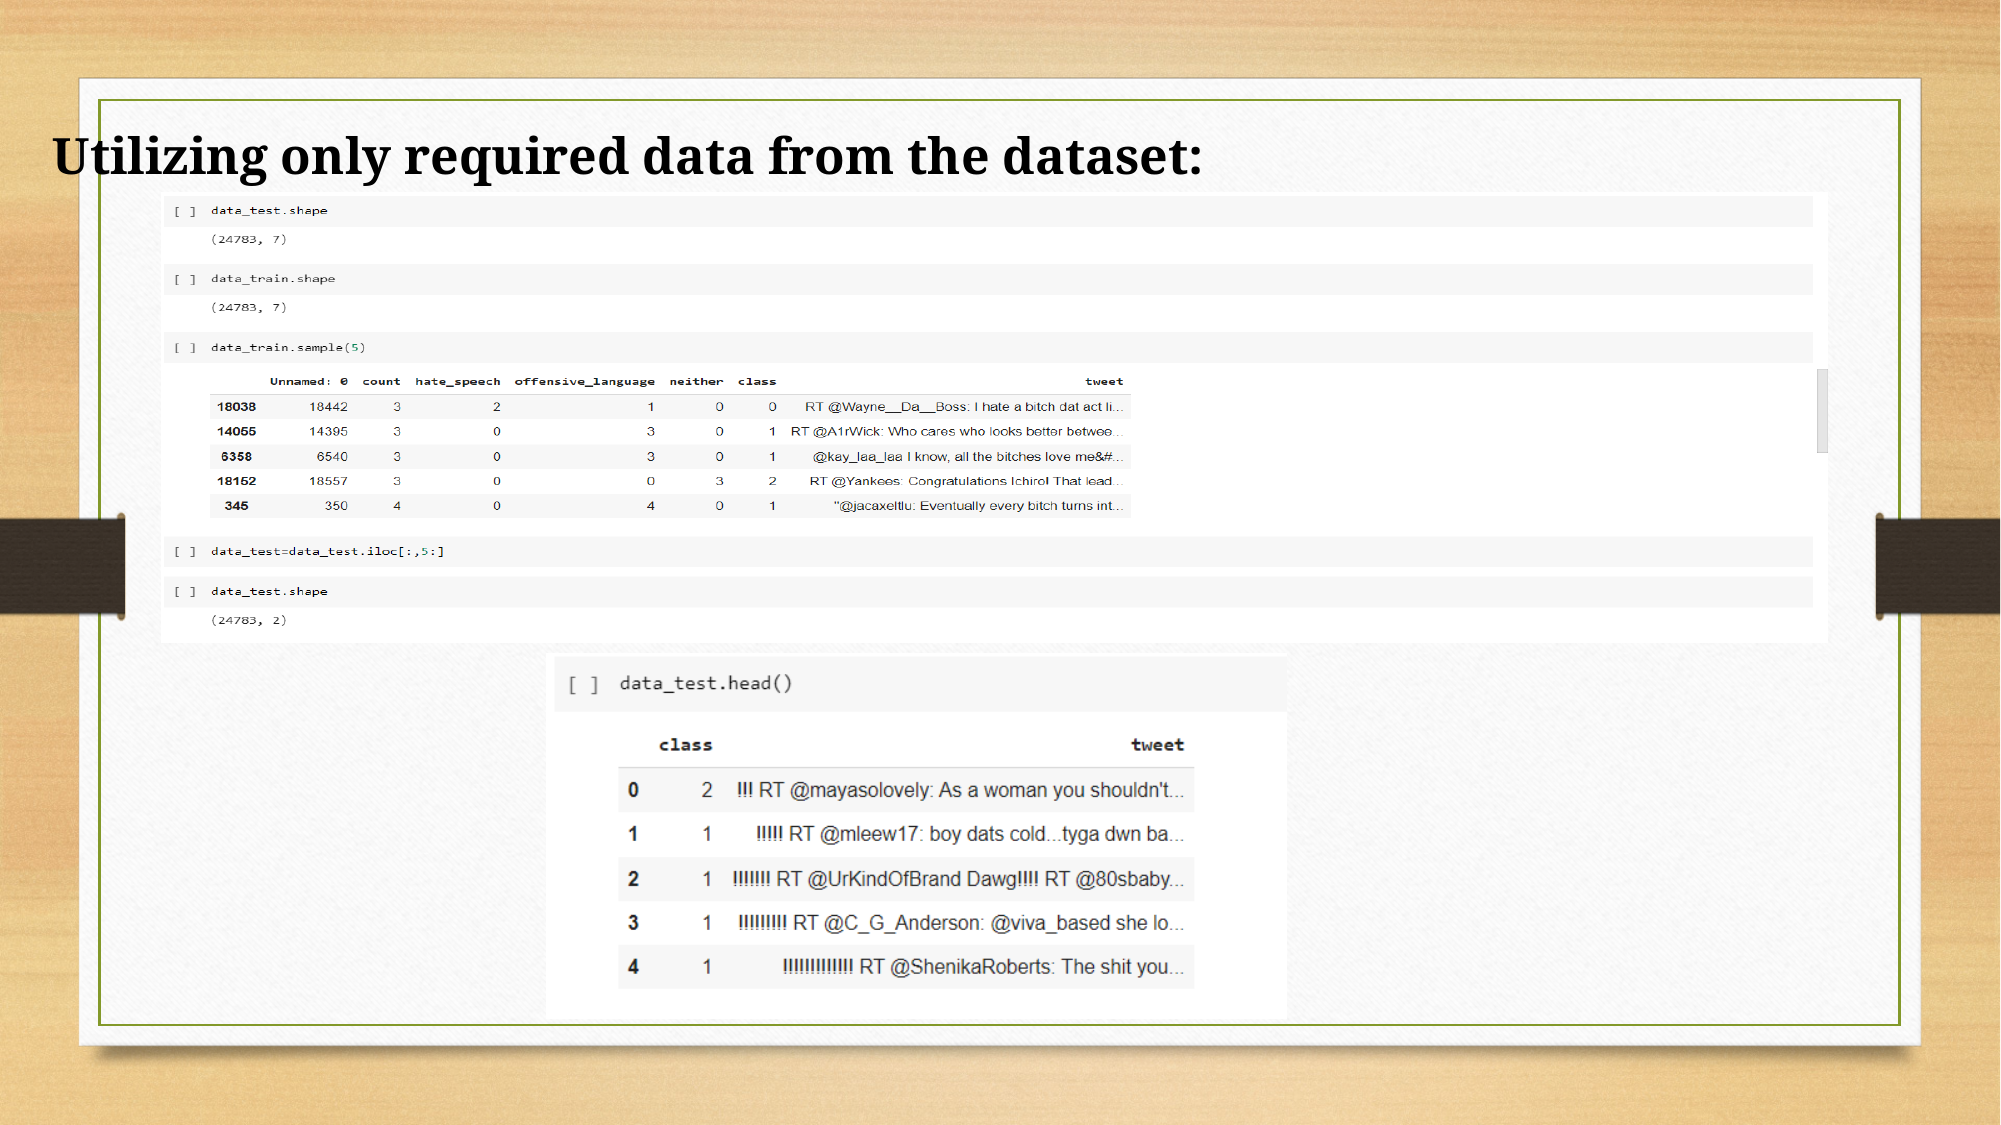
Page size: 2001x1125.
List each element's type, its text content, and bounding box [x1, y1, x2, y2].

text_box Utilizing only required data from the dataset: [38, 117, 1220, 192]
picture [0, 0, 2001, 1125]
